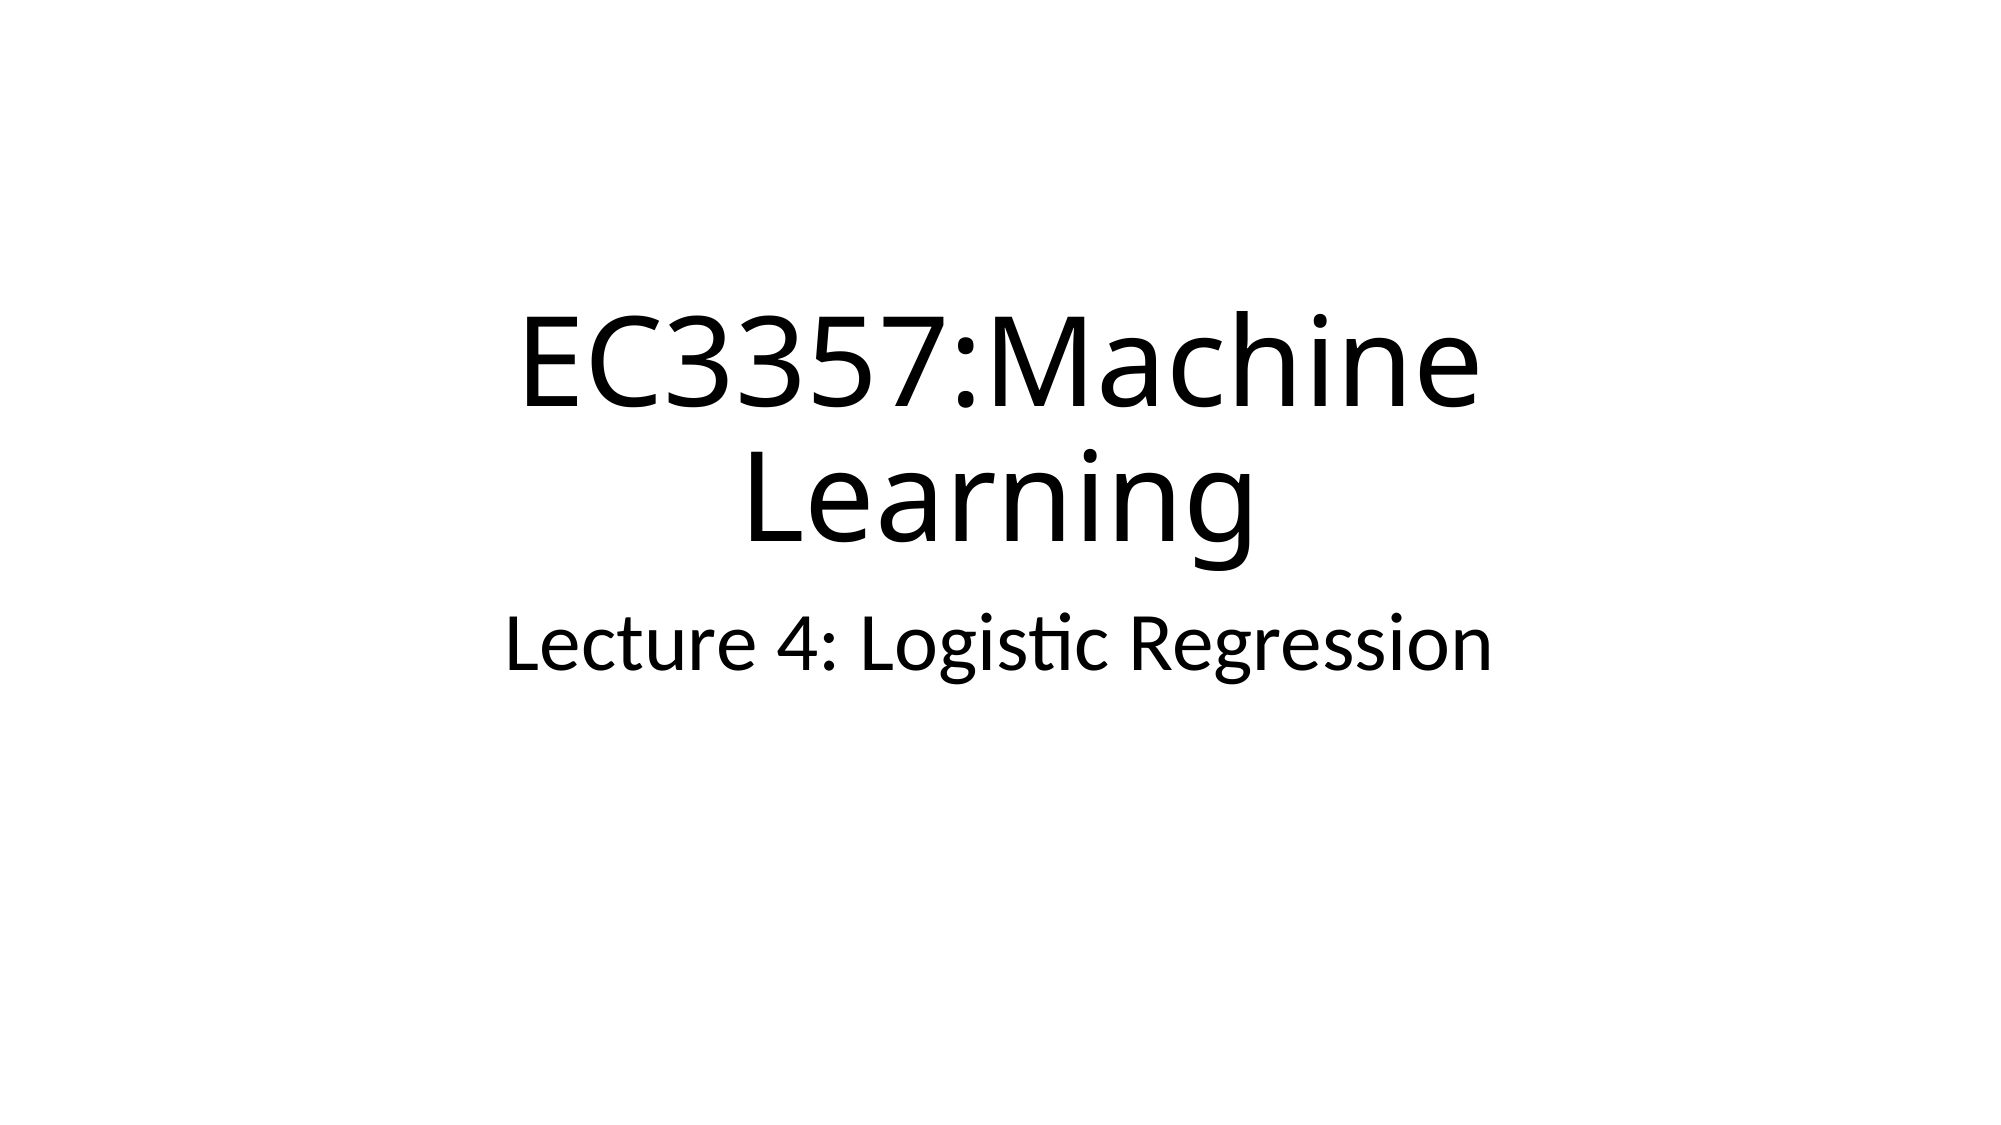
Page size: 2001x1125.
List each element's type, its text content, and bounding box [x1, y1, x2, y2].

subtitle Lecture 4: Logistic Regression [249, 590, 1750, 863]
title EC3357:Machine Learning [249, 184, 1750, 576]
